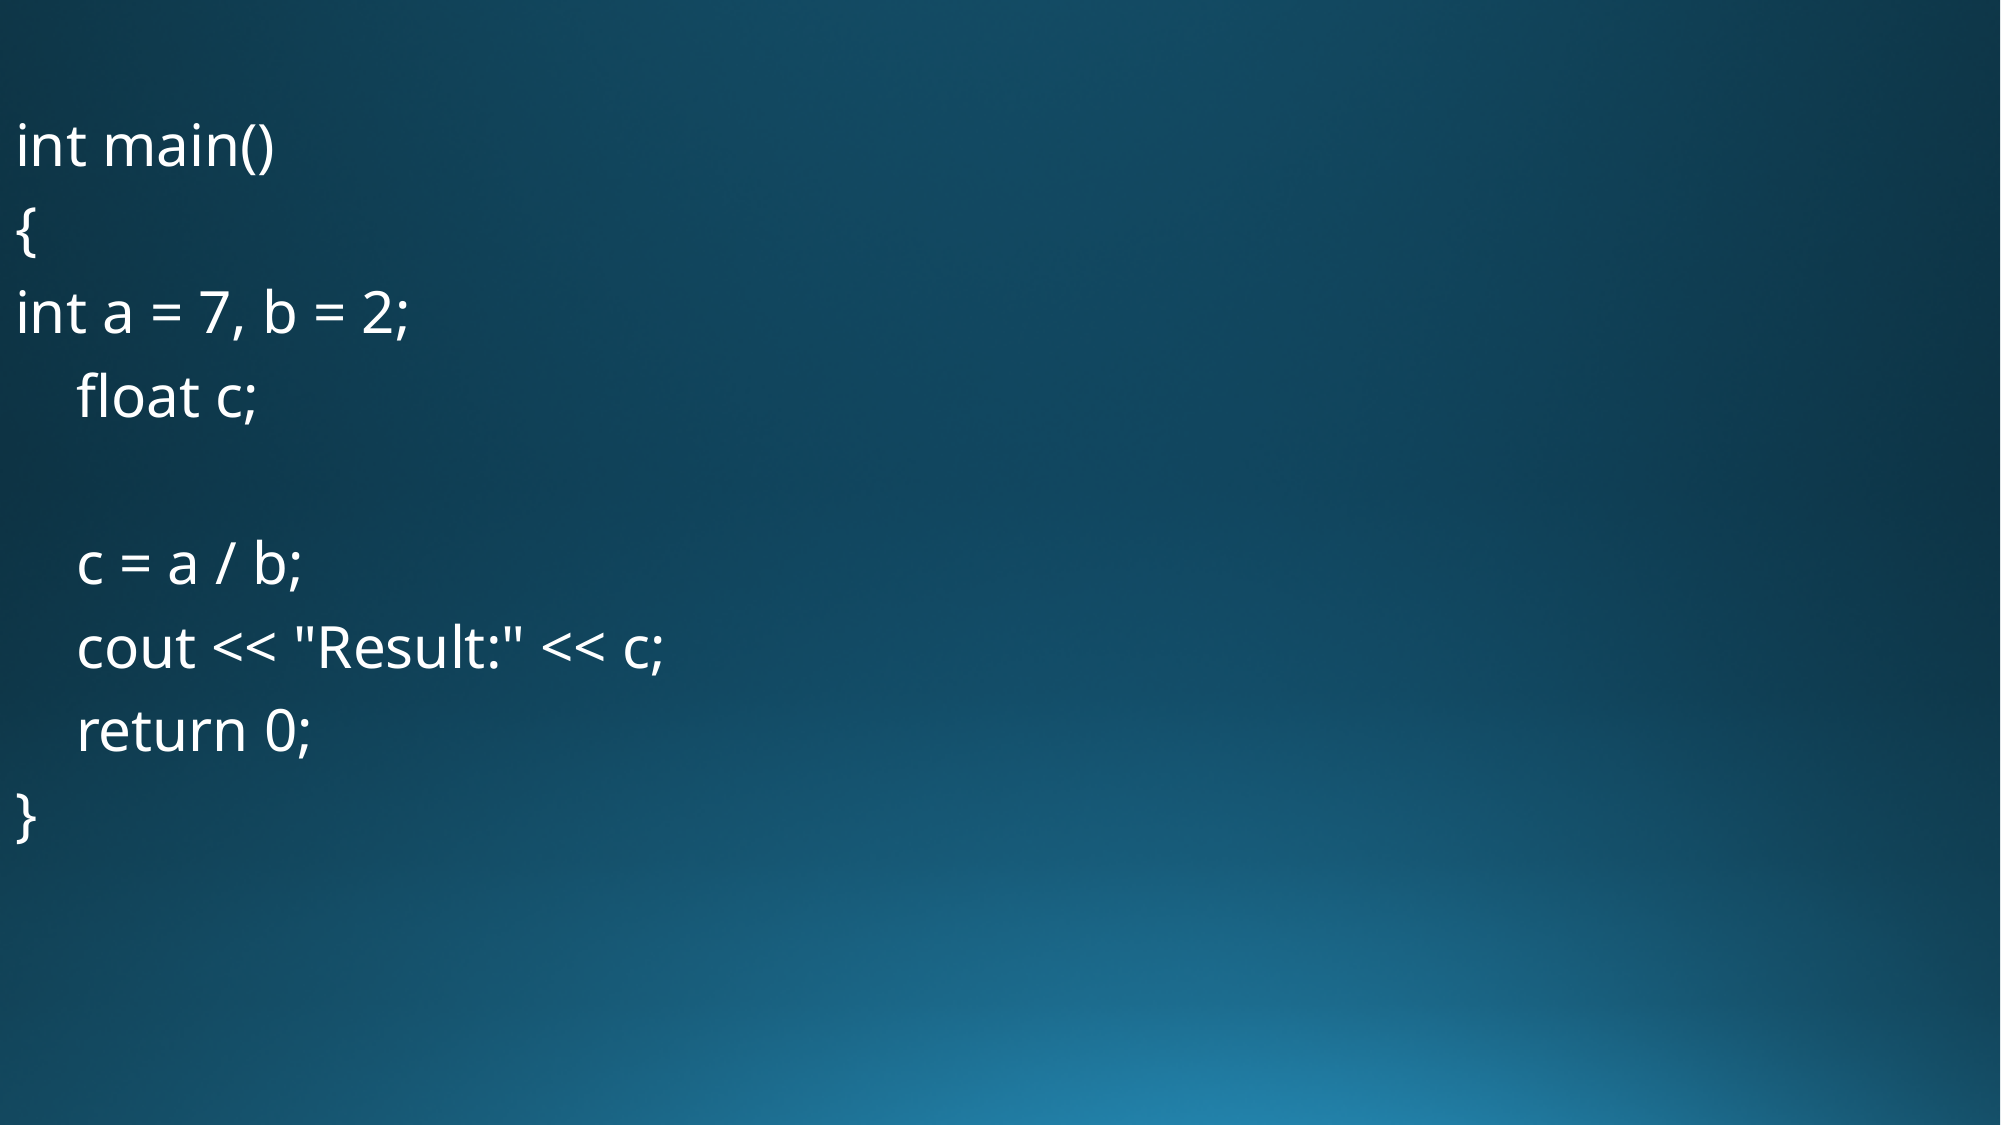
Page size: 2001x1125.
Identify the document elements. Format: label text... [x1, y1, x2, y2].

picture [0, 0, 2001, 1125]
list int main() { int a = 7, b = 2; float c; c = a / b; cout << "Result:" << c; return 0; } [0, 17, 1915, 1078]
